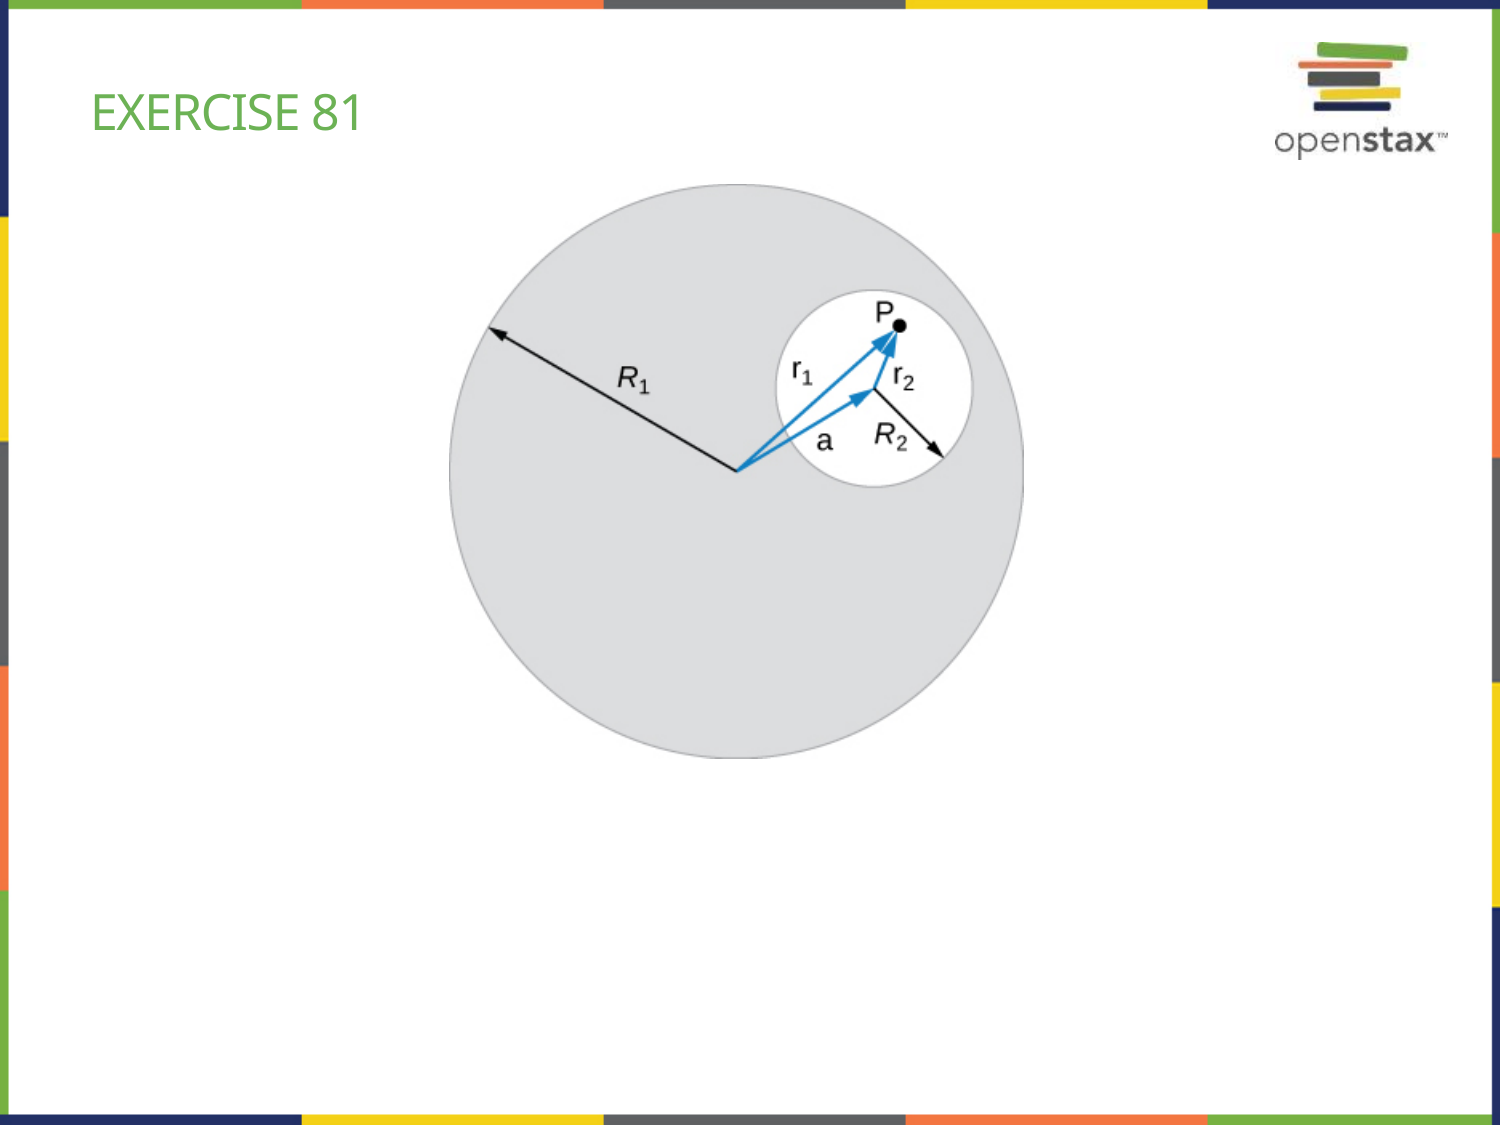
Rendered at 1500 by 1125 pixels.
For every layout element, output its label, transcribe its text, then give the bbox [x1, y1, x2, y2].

title Exercise 81 [75, 39, 1275, 148]
picture [0, 0, 1500, 1125]
